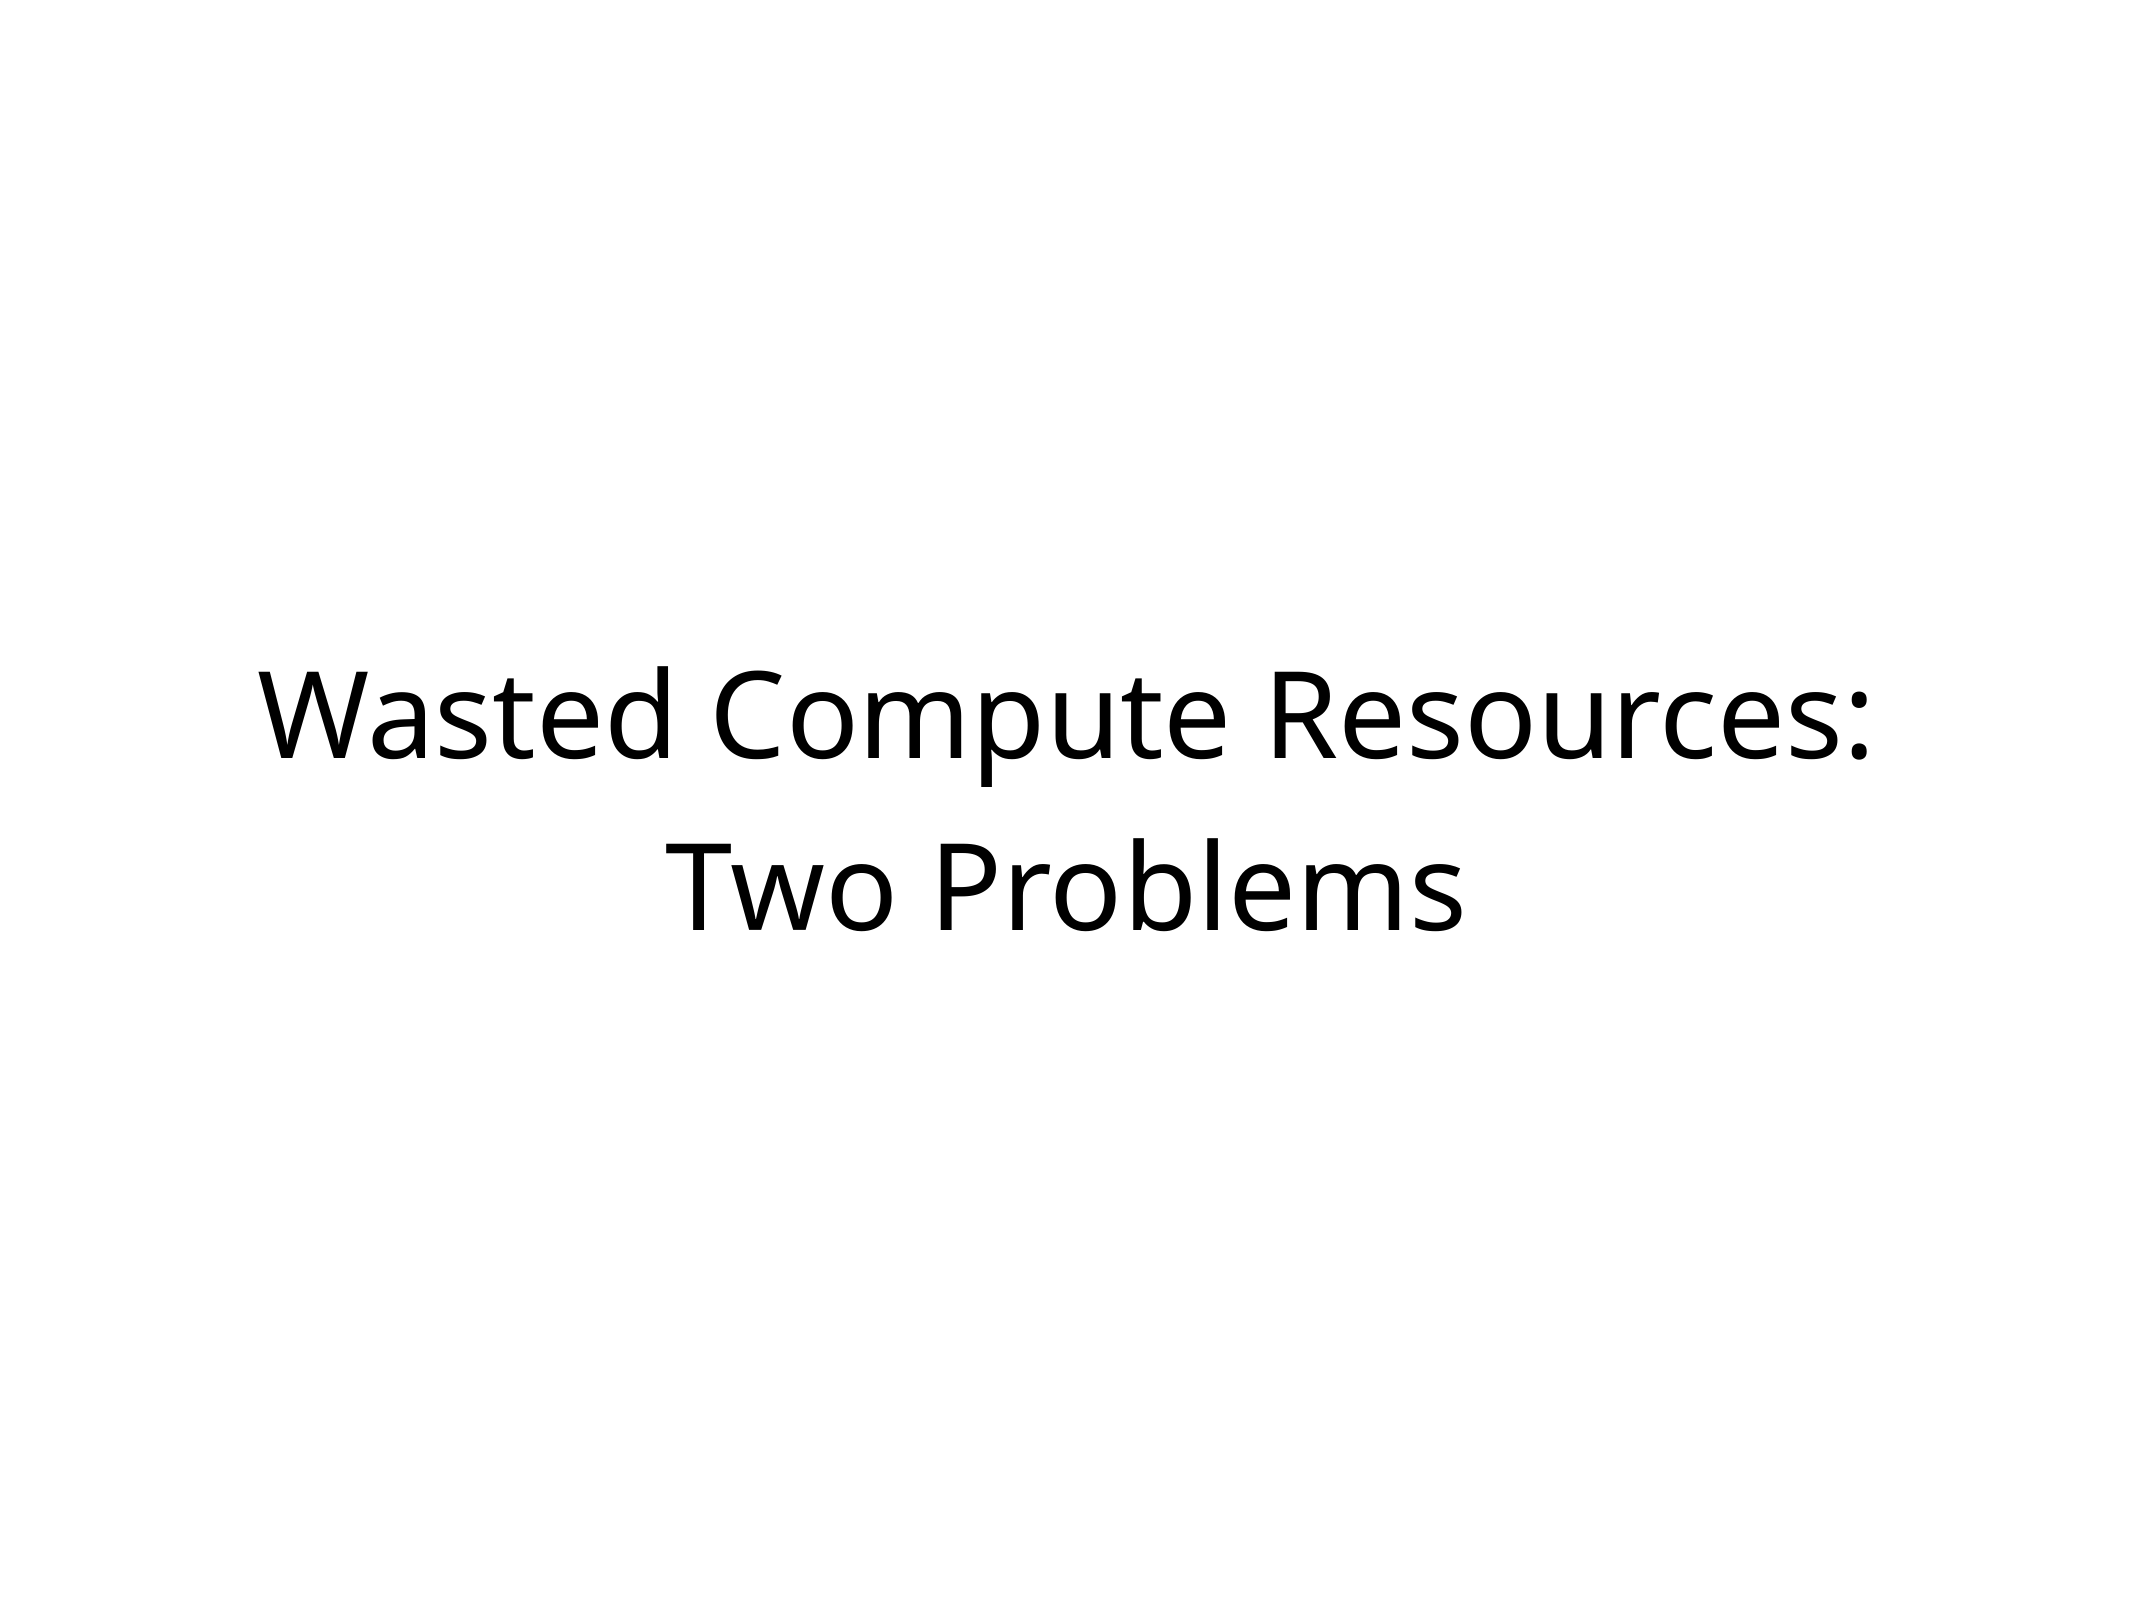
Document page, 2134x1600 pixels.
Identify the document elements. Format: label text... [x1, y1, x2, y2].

title Wasted Compute Resources: Two Problems [34, 636, 2100, 964]
